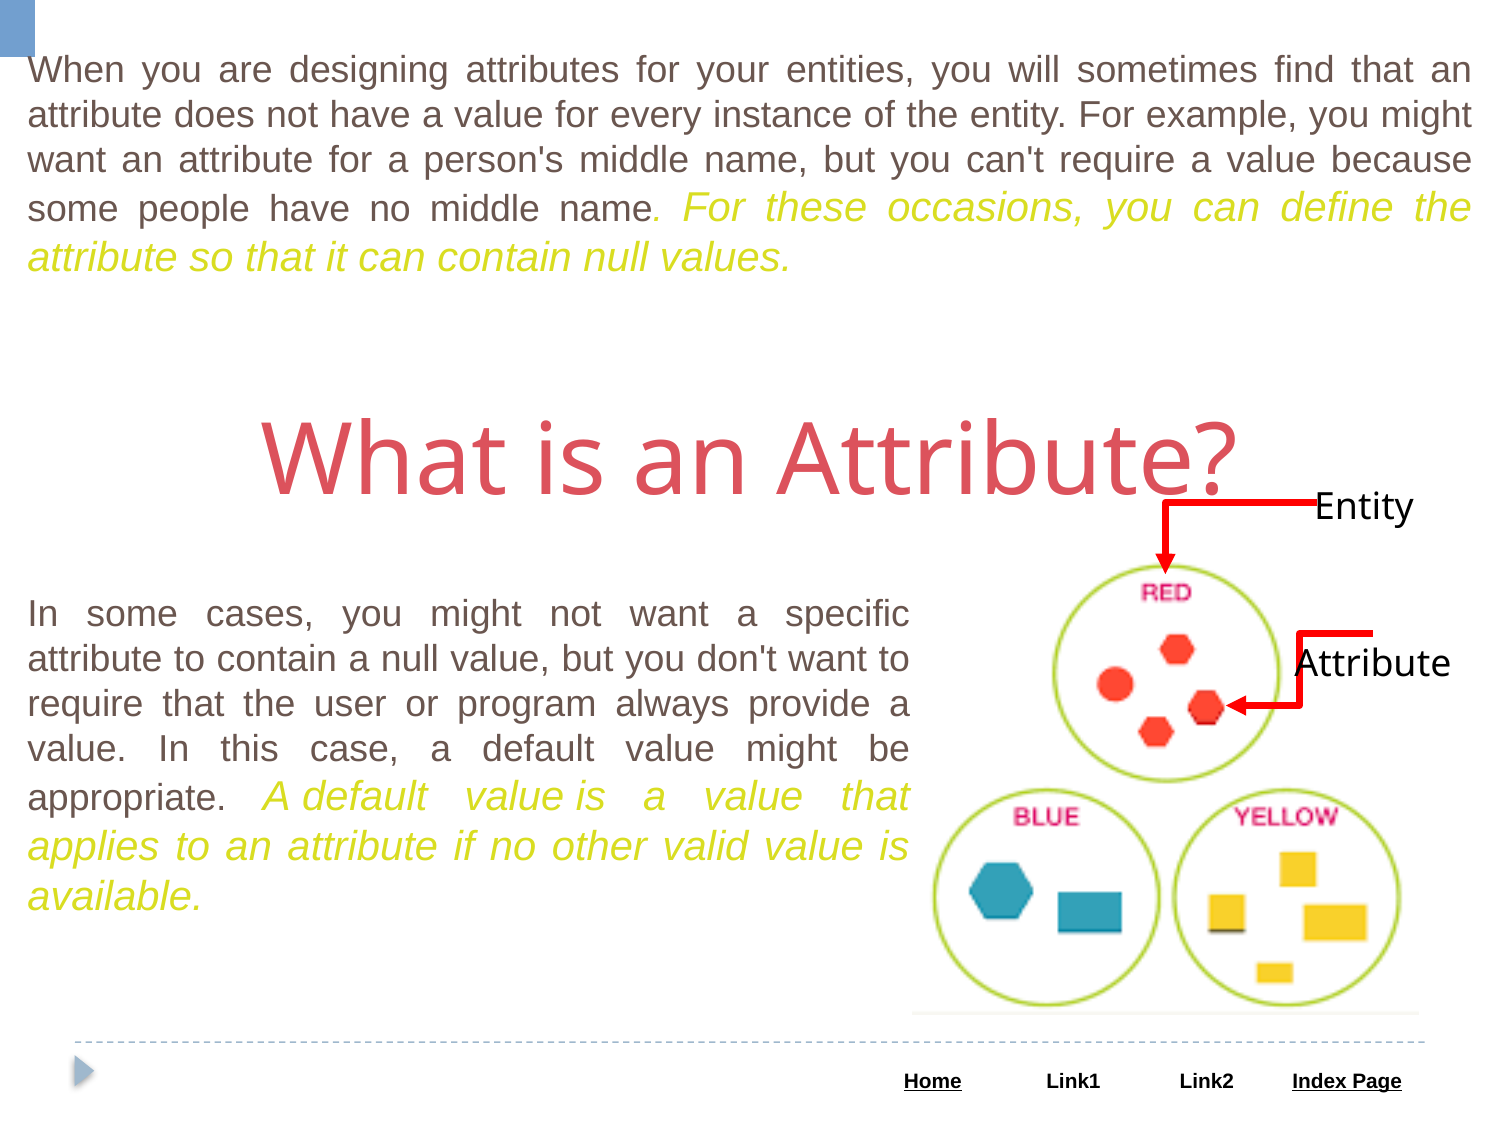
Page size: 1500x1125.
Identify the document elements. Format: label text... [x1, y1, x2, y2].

text_box In some cases, you might not want a specific attribute to contain a null value, but you don't want to require that the user or program always provide a value. In this case, a default value might be appropriate. A default value is a value that applies to an attribute if no other valid value is available. [12, 581, 906, 927]
text_box When you are designing attributes for your entities, you will sometimes find that an attribute does not have a value for every instance of the entity. For example, you might want an attribute for a person's middle name, but you can't require a value because some people have no middle name. For these occasions, you can define the attribute so that it can contain null values. [12, 37, 1488, 288]
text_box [912, 474, 1451, 1016]
text_box What is an Attribute? [24, 387, 1475, 538]
